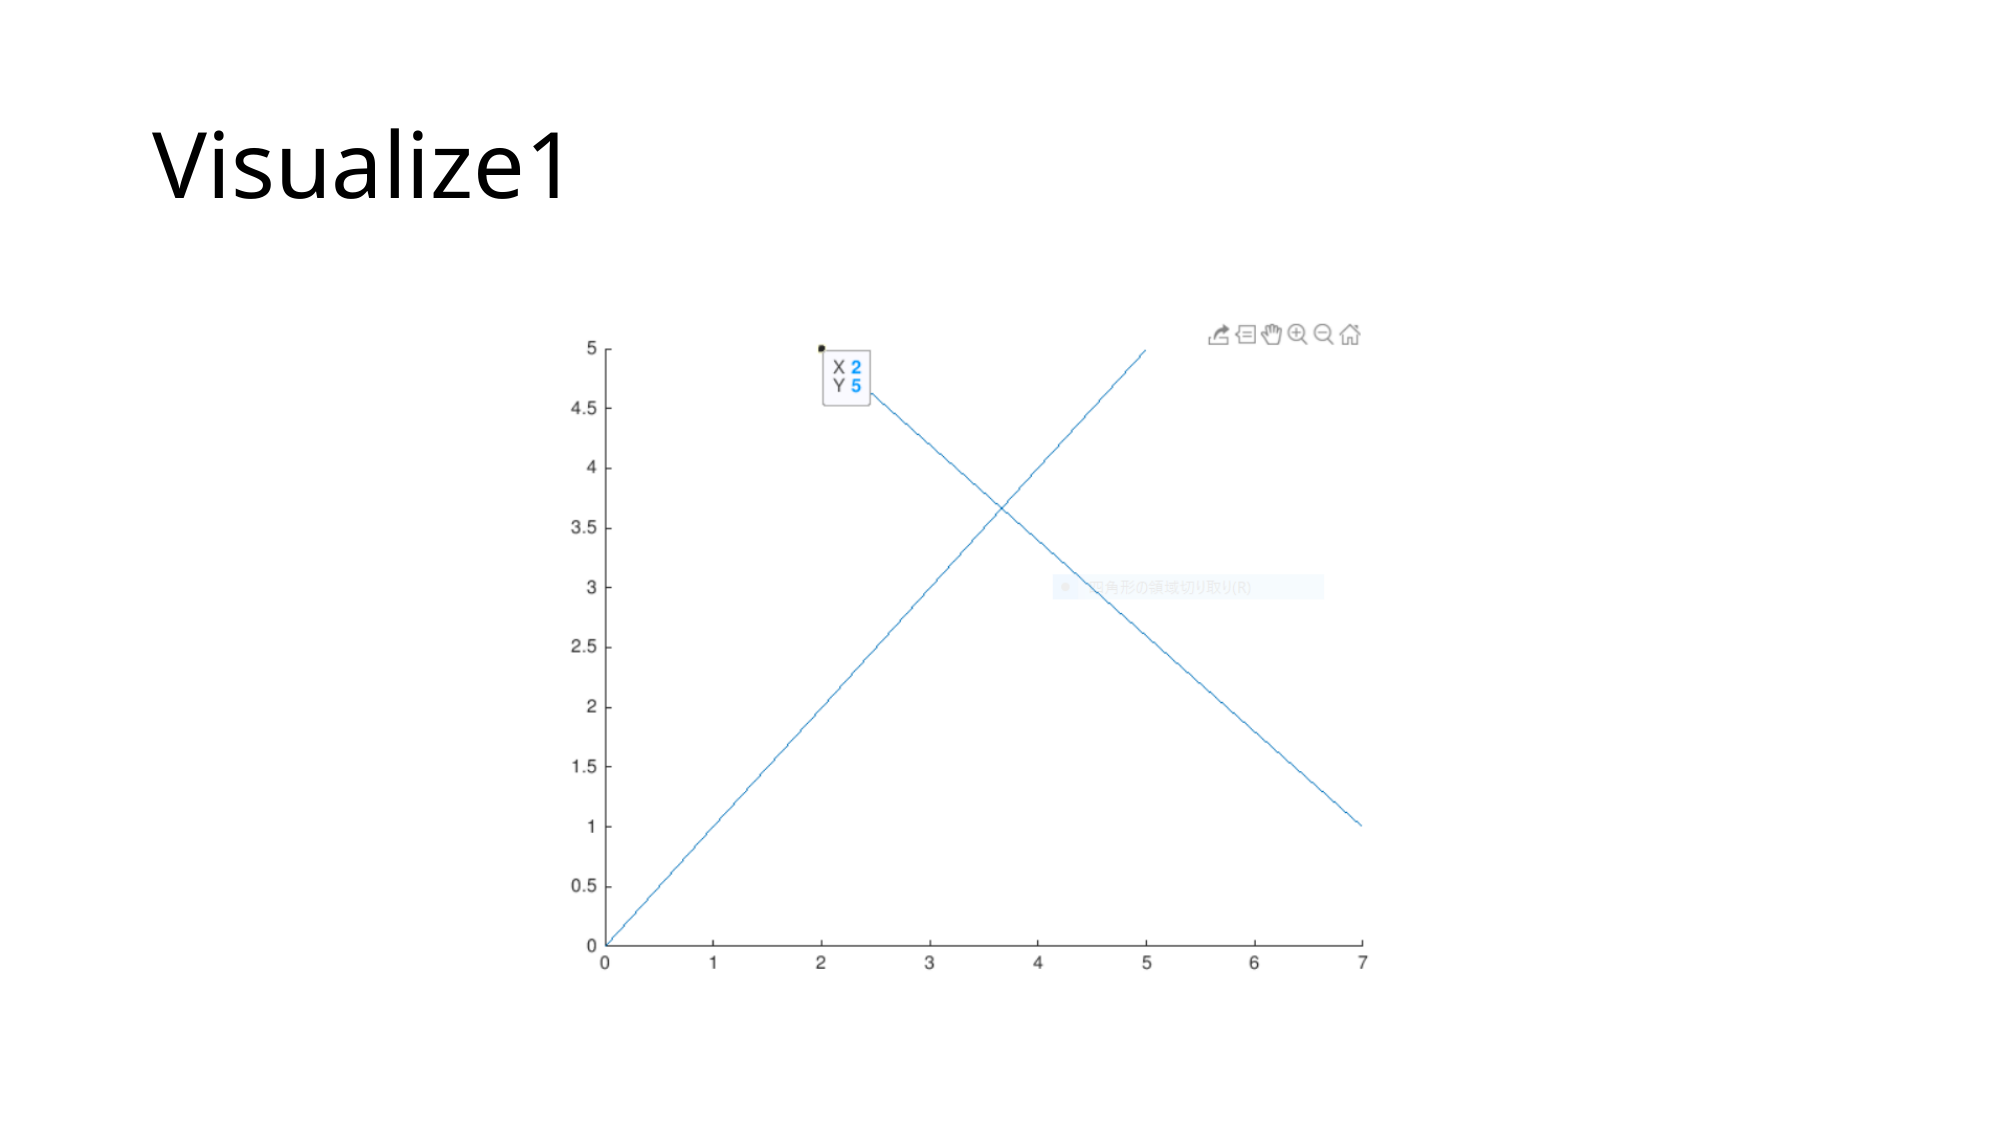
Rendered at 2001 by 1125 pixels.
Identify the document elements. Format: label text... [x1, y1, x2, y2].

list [544, 299, 1456, 1014]
title Visualize1 [137, 59, 1863, 278]
